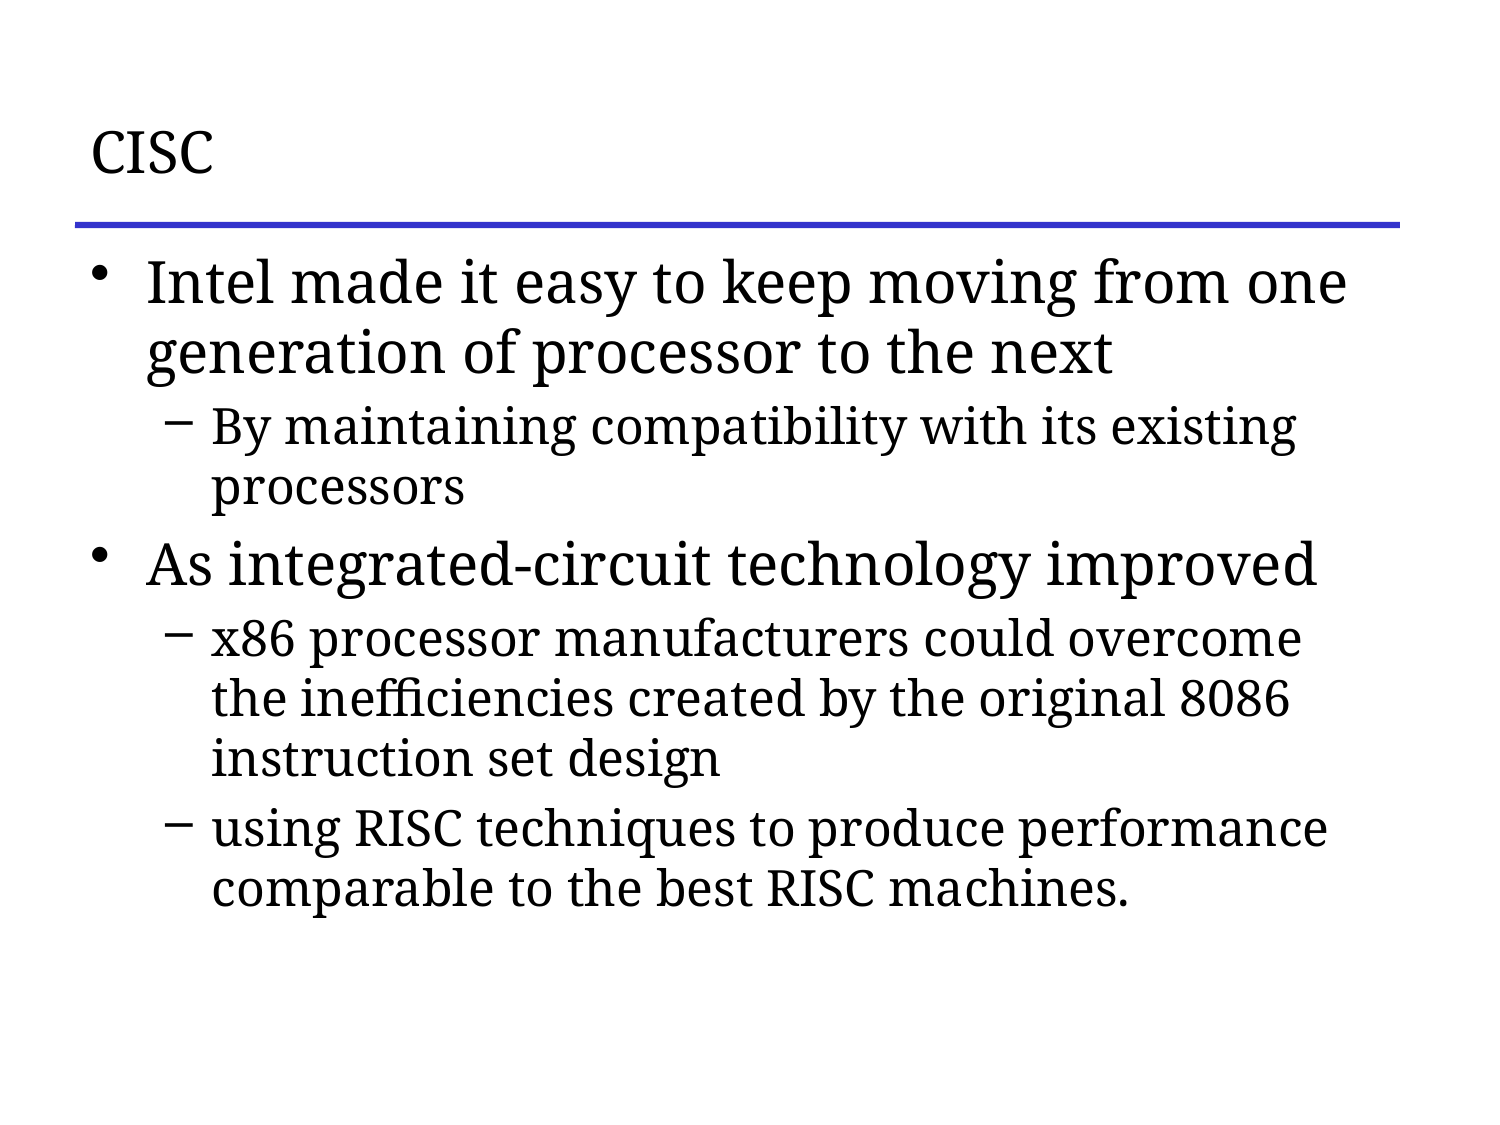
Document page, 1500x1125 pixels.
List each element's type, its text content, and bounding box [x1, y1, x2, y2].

title CISC [75, 75, 1400, 225]
list Intel made it easy to keep moving from one generation of processor to the next By maintaining compatibility with its existing processors As integrated-circuit technology improved x86 processor manufacturers could overcome the inefficiencies created by the original 8086 instruction set design using RISC techniques to produce performance comparable to the best RISC machines. [75, 237, 1400, 1013]
